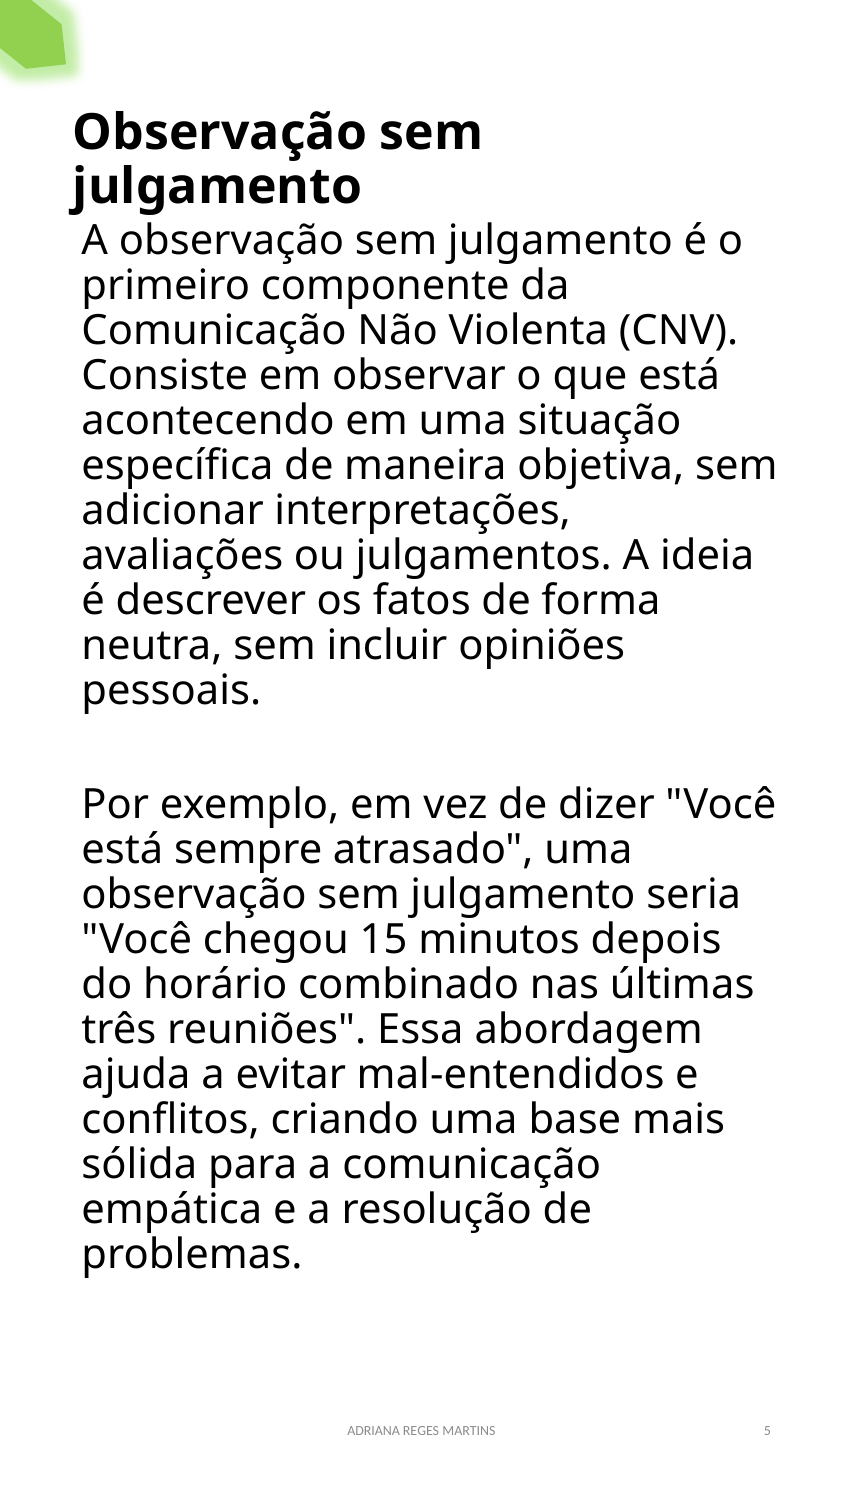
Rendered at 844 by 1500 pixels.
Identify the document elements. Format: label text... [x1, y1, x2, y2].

list Observação sem julgamento [57, 98, 786, 199]
slide_number 5 [595, 1390, 786, 1471]
text_box A observação sem julgamento é o primeiro componente da Comunicação Não Violenta (CNV). Consiste em observar o que está acontecendo em uma situação específica de maneira objetiva, sem adicionar interpretações, avaliações ou julgamentos. A ideia é descrever os fatos de forma neutra, sem incluir opiniões pessoais. Por exemplo, em vez de dizer "Você está sempre atrasado", uma observação sem julgamento seria "Você chegou 15 minutos depois do horário combinado nas últimas três reuniões". Essa abordagem ajuda a evitar mal-entendidos e conflitos, criando uma base mais sólida para a comunicação empática e a resolução de problemas. [66, 211, 795, 1205]
footer ADRIANA REGES MARTINS [279, 1390, 565, 1471]
text_box [0, 0, 68, 70]
